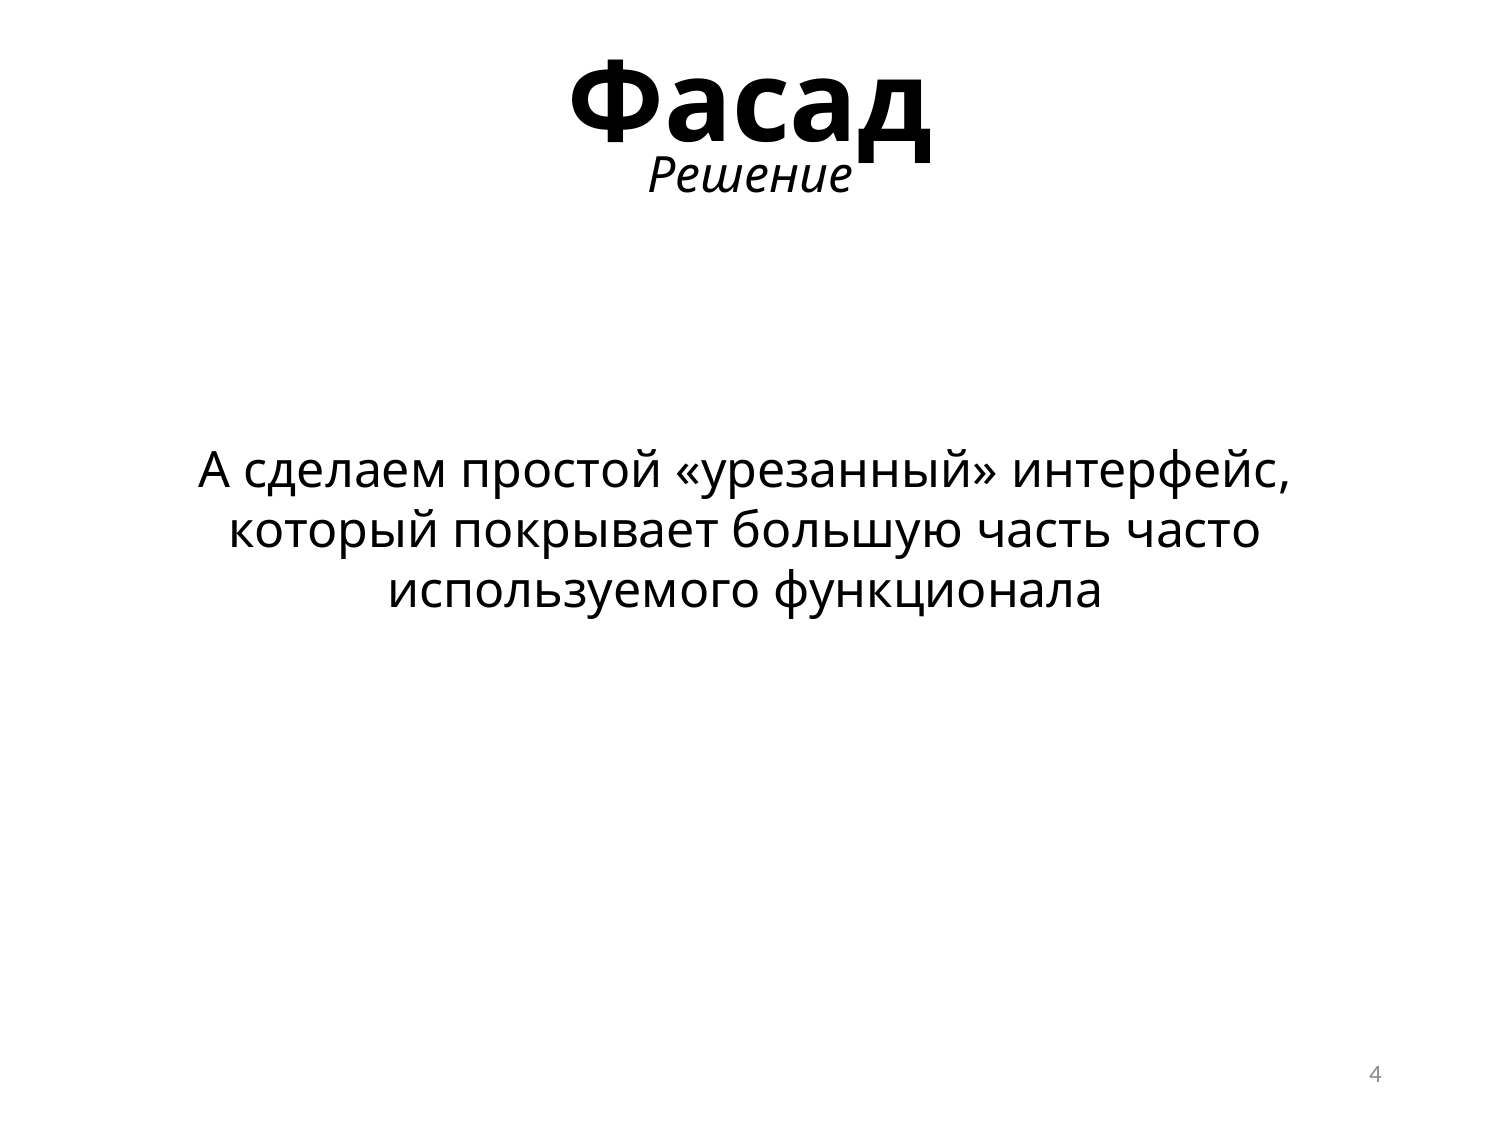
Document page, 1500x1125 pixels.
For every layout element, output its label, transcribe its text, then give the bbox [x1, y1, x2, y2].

text_box А сделаем простой «урезанный» интерфейс, который покрывает большую часть часто используемого функционала [94, 430, 1397, 625]
text_box Фасад [552, 22, 948, 135]
slide_number 4 [1059, 1042, 1397, 1103]
text_box Решение [98, 135, 1402, 211]
